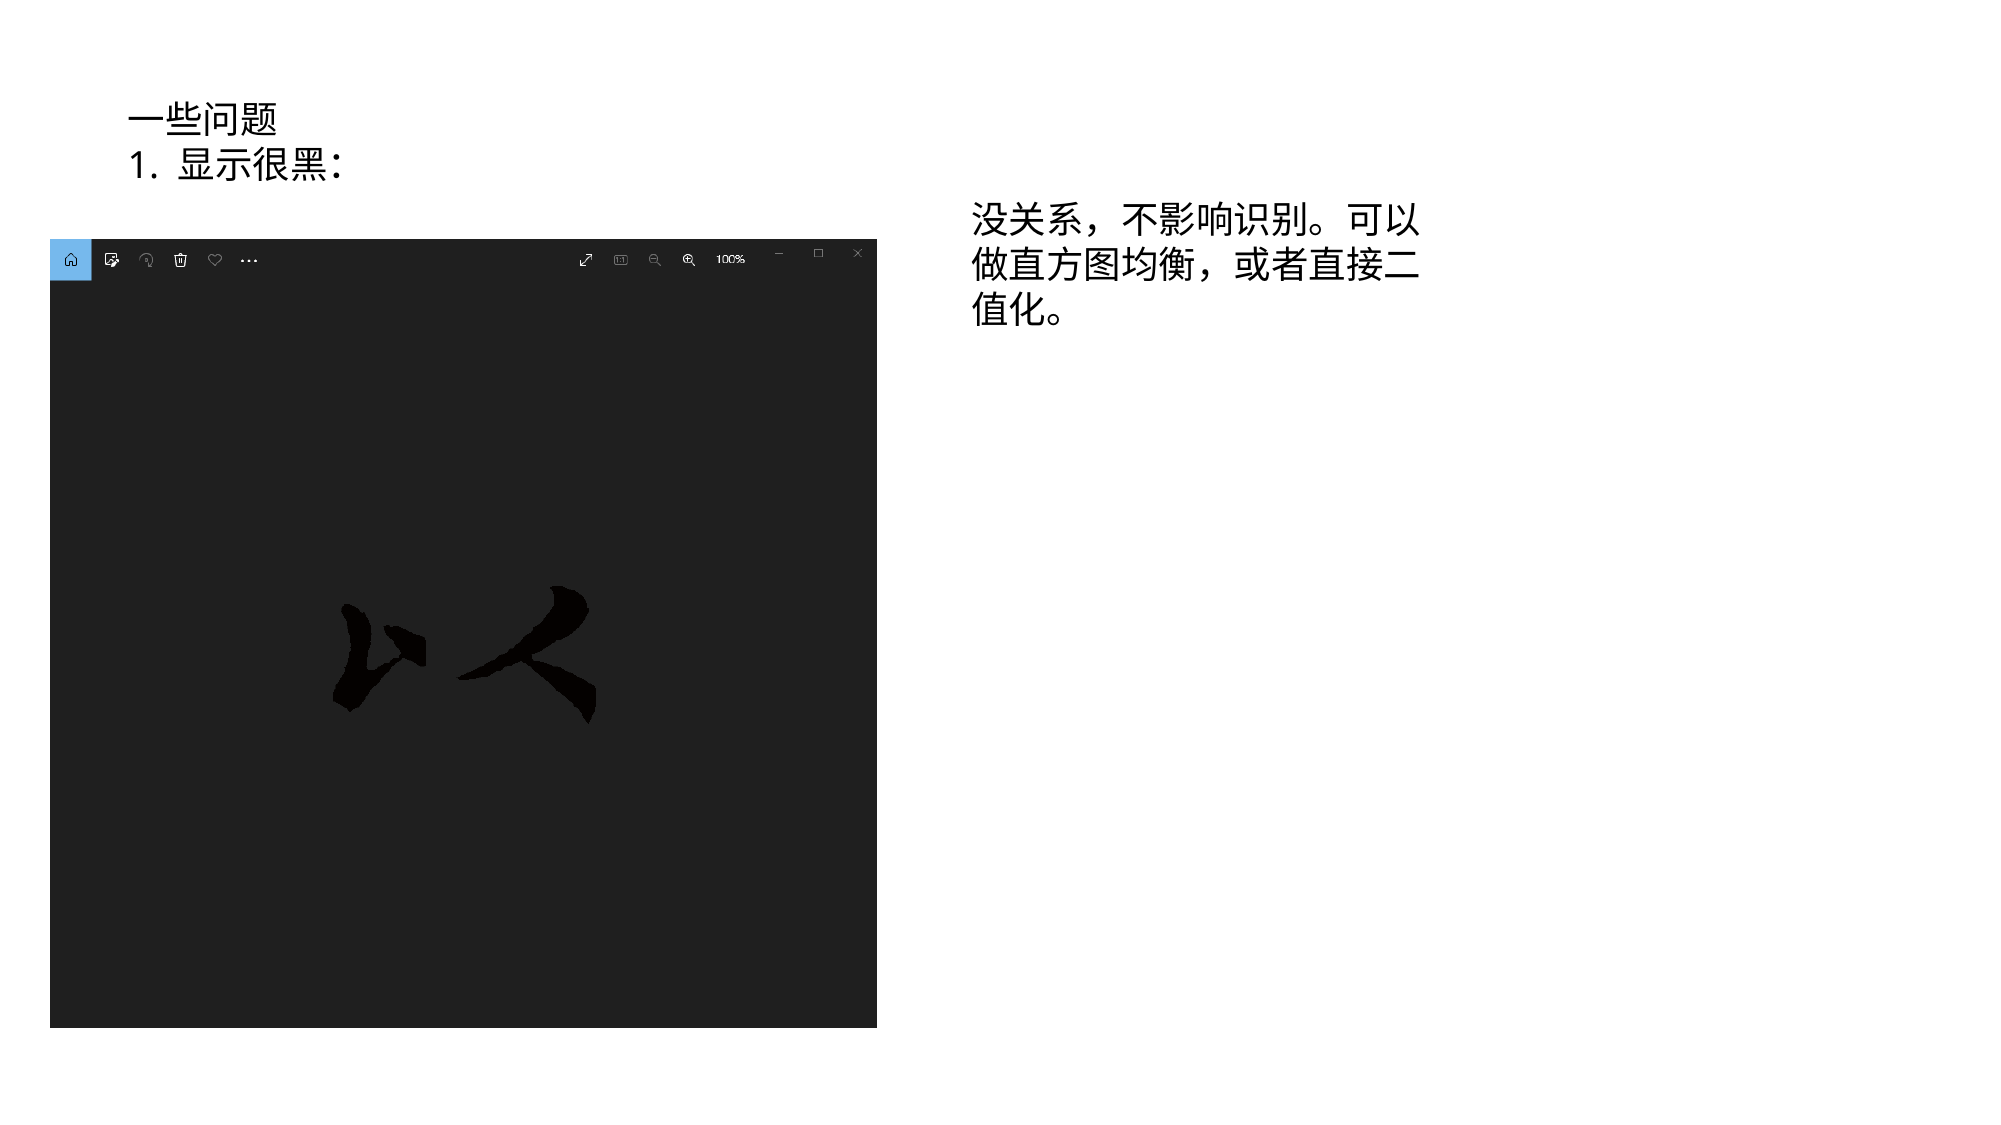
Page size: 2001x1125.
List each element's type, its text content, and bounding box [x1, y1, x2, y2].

text_box 一些问题 1. 显示很黑： [112, 89, 429, 194]
text_box 没关系，不影响识别。可以做直方图均衡，或者直接二值化。 [956, 189, 1457, 339]
picture [50, 239, 877, 1028]
